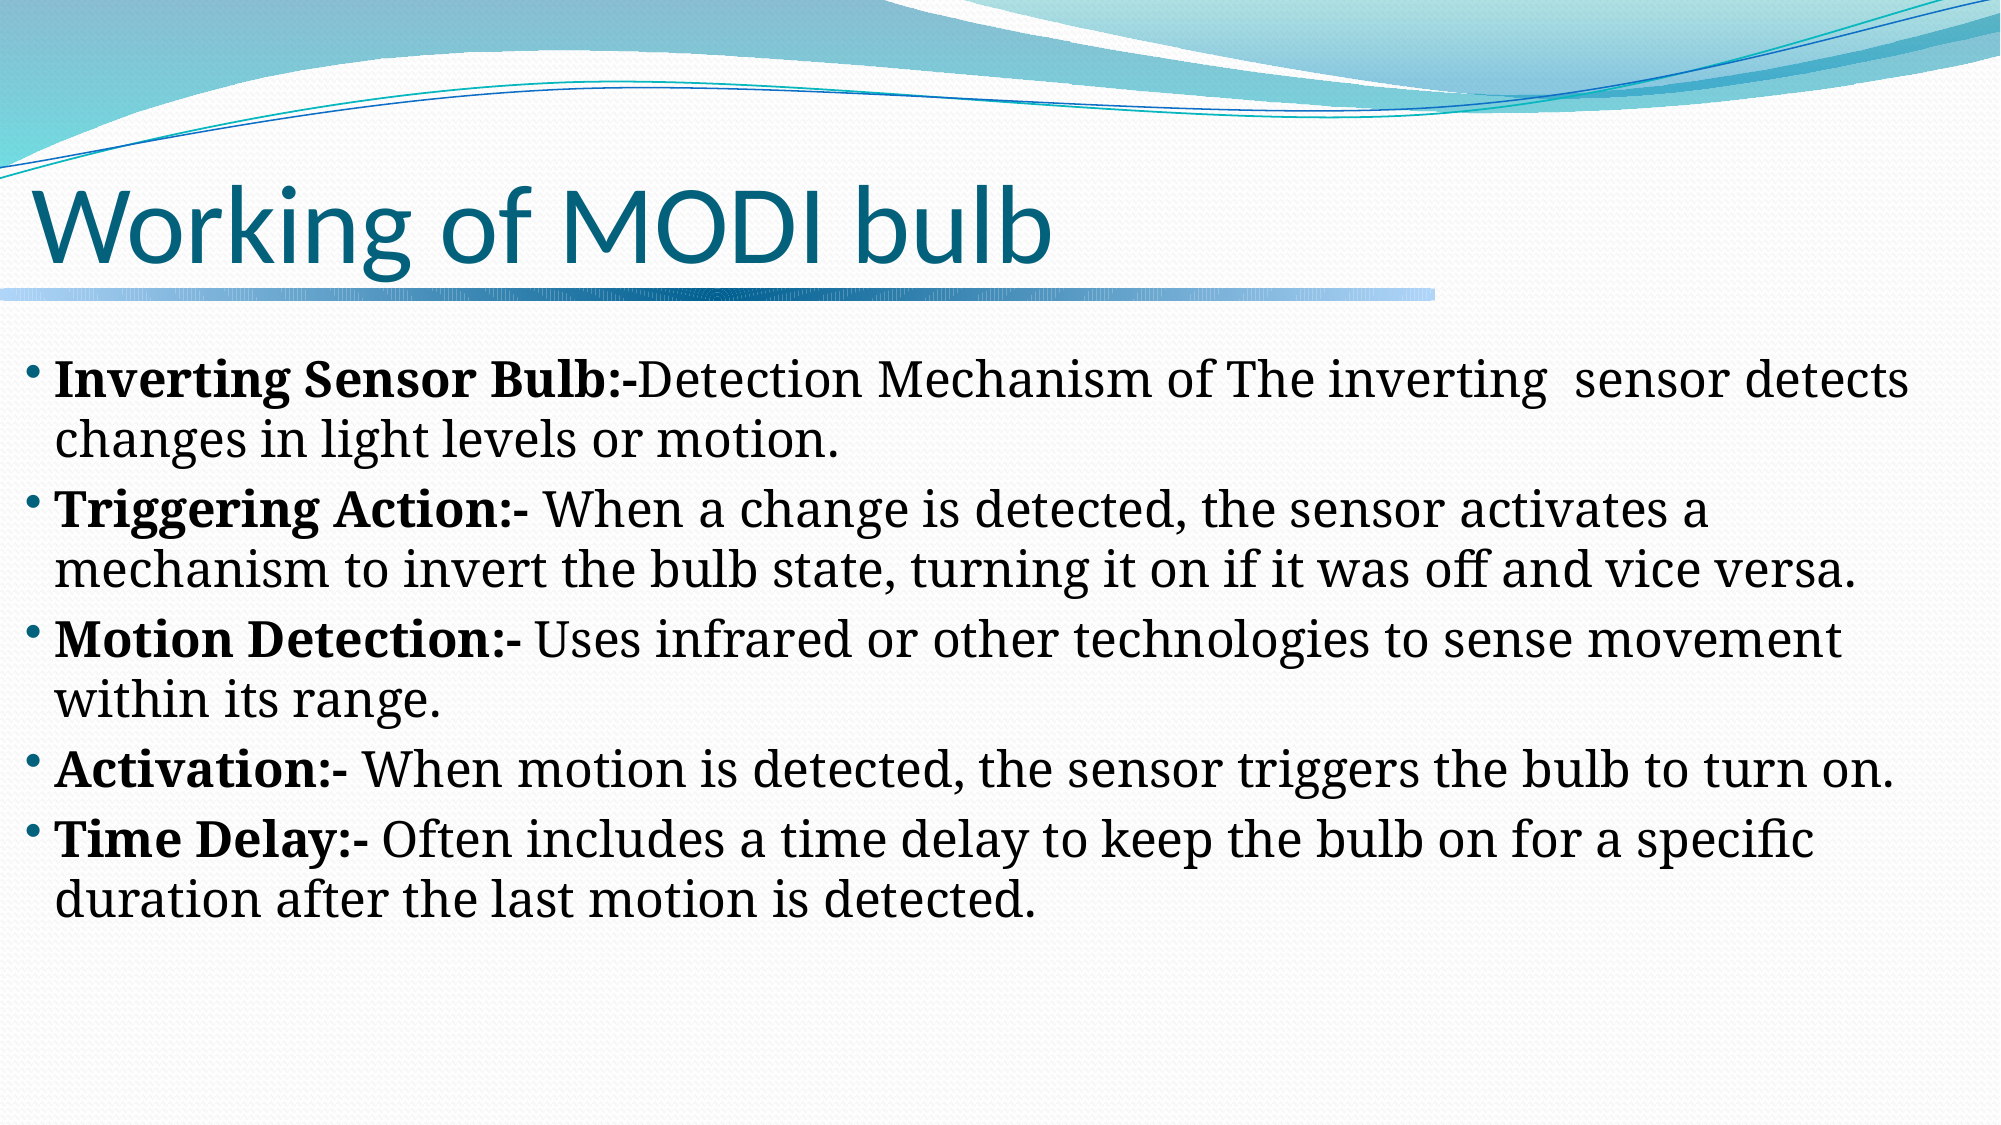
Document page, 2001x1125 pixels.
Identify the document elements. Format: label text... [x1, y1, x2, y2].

title Working of MODI bulb [31, 98, 1832, 286]
list Inverting Sensor Bulb:-Detection Mechanism of The inverting sensor detects changes in light levels or motion. Triggering Action:- When a change is detected, the sensor activates a mechanism to invert the bulb state, turning it on if it was off and vice versa. Motion Detection:- Uses infrared or other technologies to sense movement within its range. Activation:- When motion is detected, the sensor triggers the bulb to turn on. Time Delay:- Often includes a time delay to keep the bulb on for a specific duration after the last motion is detected. [0, 339, 2000, 1060]
text_box [0, 288, 1435, 301]
